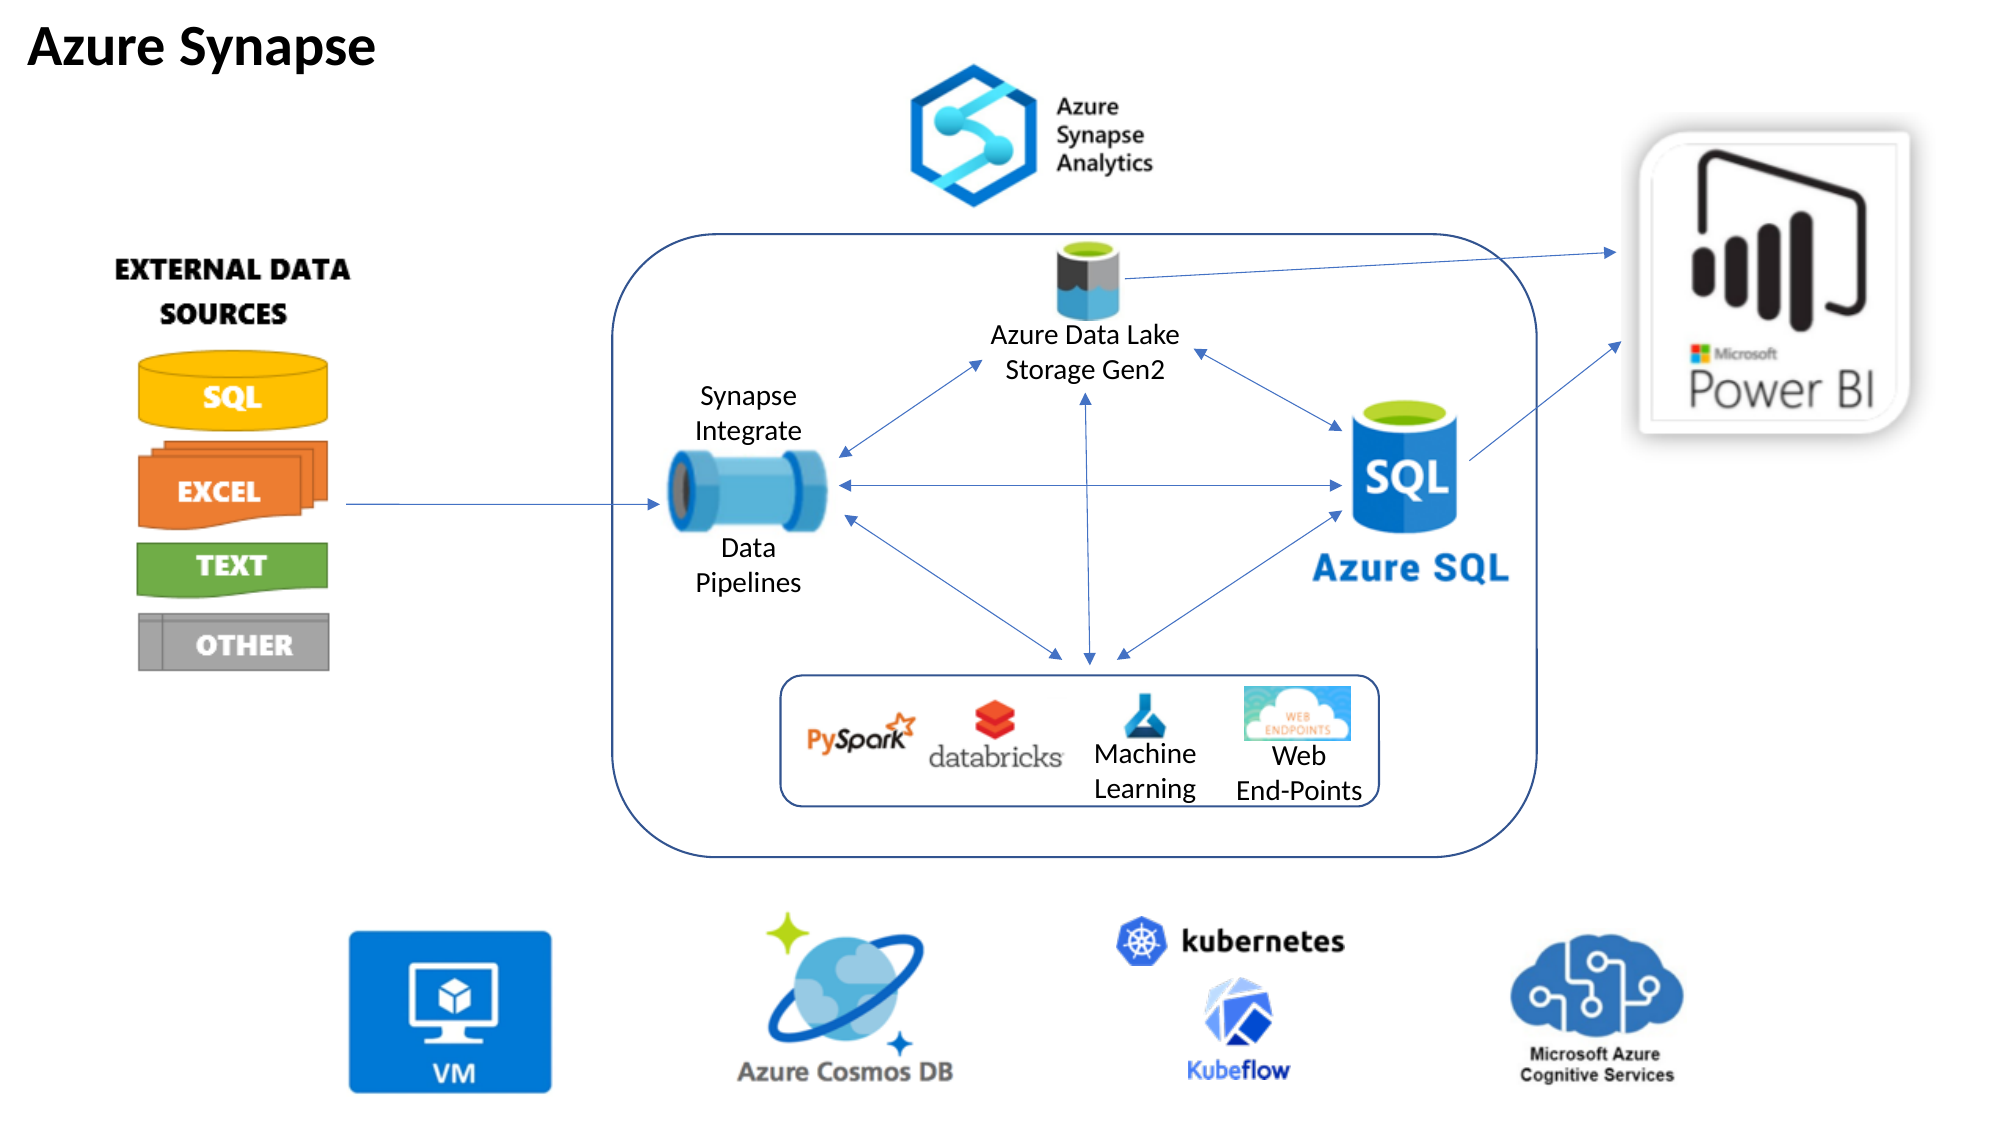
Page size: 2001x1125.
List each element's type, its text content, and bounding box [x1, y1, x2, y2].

picture [1621, 112, 1936, 470]
text_box [1125, 279, 1538, 383]
picture [1116, 687, 1173, 742]
picture [1308, 383, 1515, 588]
picture [659, 432, 839, 546]
picture [731, 908, 958, 1088]
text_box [1469, 341, 1622, 461]
picture [1048, 237, 1125, 321]
text_box [611, 461, 1538, 859]
picture [884, 56, 1163, 213]
text_box Data Pipelines [677, 546, 820, 606]
picture [1188, 977, 1291, 1080]
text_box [1124, 252, 1617, 279]
text_box [611, 233, 1493, 503]
text_box Web End-Points [1219, 729, 1379, 814]
picture [802, 709, 923, 758]
text_box [779, 674, 1381, 808]
text_box Azure Synapse [12, 0, 426, 85]
picture [1116, 916, 1345, 966]
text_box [1116, 510, 1343, 660]
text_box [844, 514, 1063, 660]
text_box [1193, 348, 1343, 432]
text_box Machine Learning [1074, 726, 1217, 812]
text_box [838, 359, 983, 458]
text_box Synapse Integrate [669, 369, 828, 432]
picture [1503, 928, 1687, 1088]
text_box Azure Data Lake Storage Gen2 [950, 307, 1220, 393]
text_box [1085, 393, 1090, 666]
picture [115, 248, 361, 676]
picture [927, 697, 1067, 772]
picture [1244, 686, 1351, 741]
picture [346, 928, 556, 1097]
